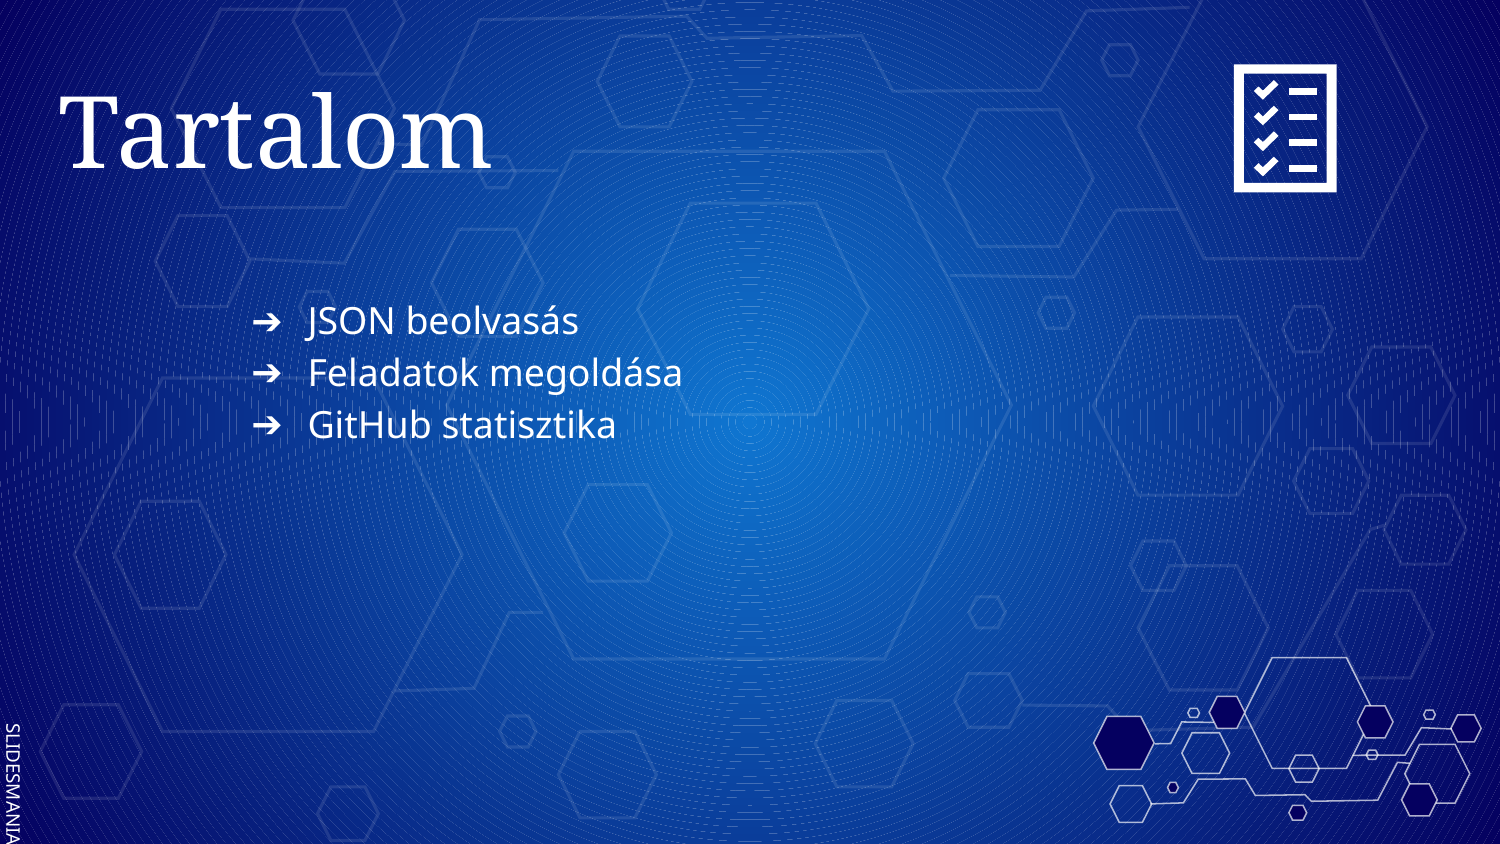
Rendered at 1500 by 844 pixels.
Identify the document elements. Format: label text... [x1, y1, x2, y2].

title Tartalom [43, 53, 849, 182]
list JSON beolvasás Feladatok megoldása GitHub statisztika [217, 225, 1062, 511]
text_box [1233, 63, 1337, 193]
